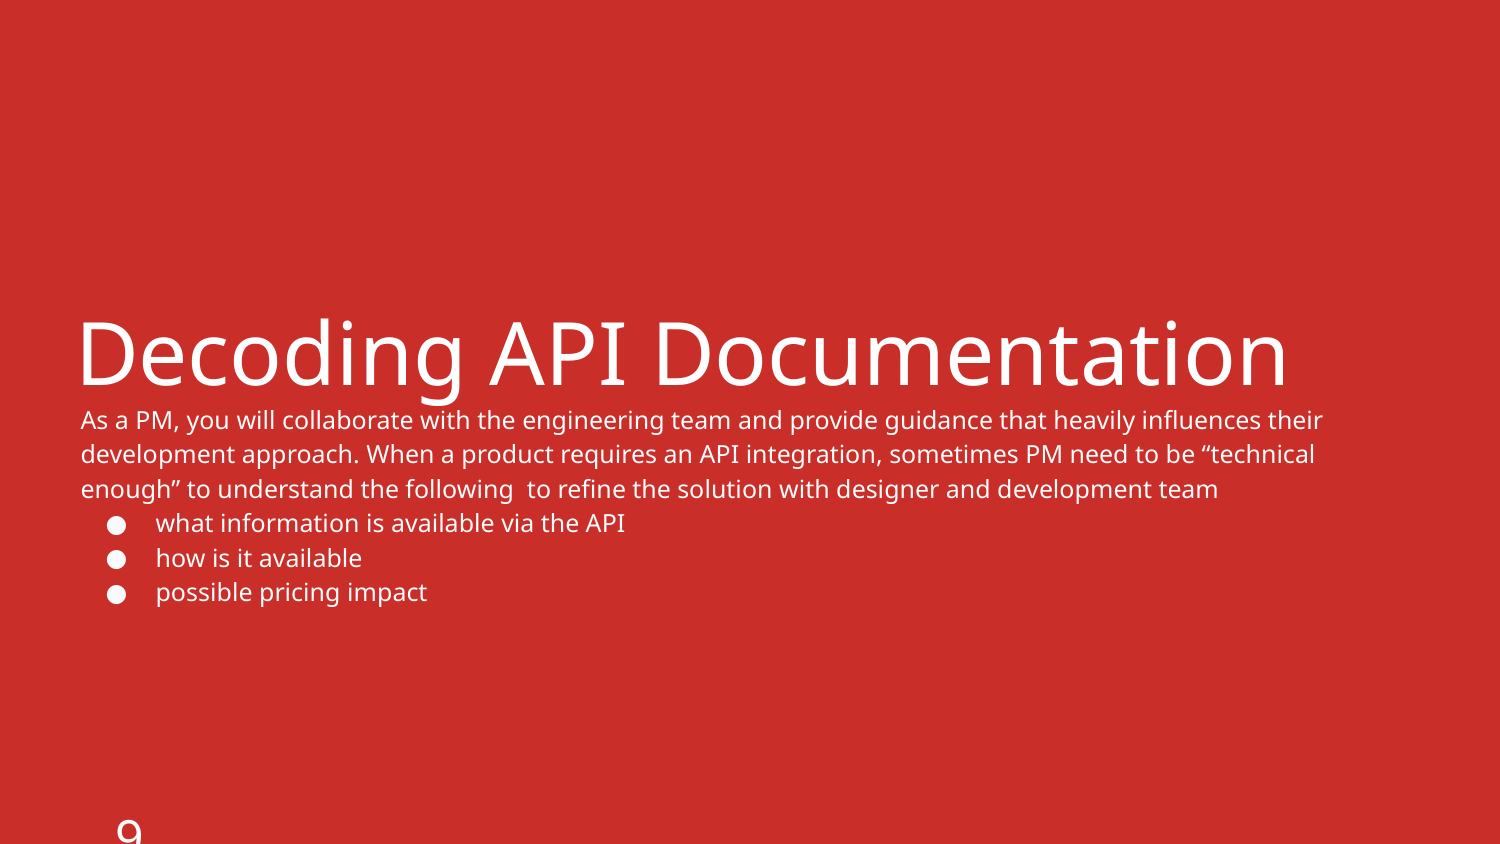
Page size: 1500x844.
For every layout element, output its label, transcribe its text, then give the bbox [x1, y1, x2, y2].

list As a PM, you will collaborate with the engineering team and provide guidance that heavily influences their development approach. When a product requires an API integration, sometimes PM need to be “technical enough” to understand the following to refine the solution with designer and development team what information is available via the API how is it available possible pricing impact [75, 394, 1425, 623]
list © 2019 Udacity. All rights reserved. [75, 806, 725, 826]
title Decoding API Documentation [75, 174, 1425, 394]
